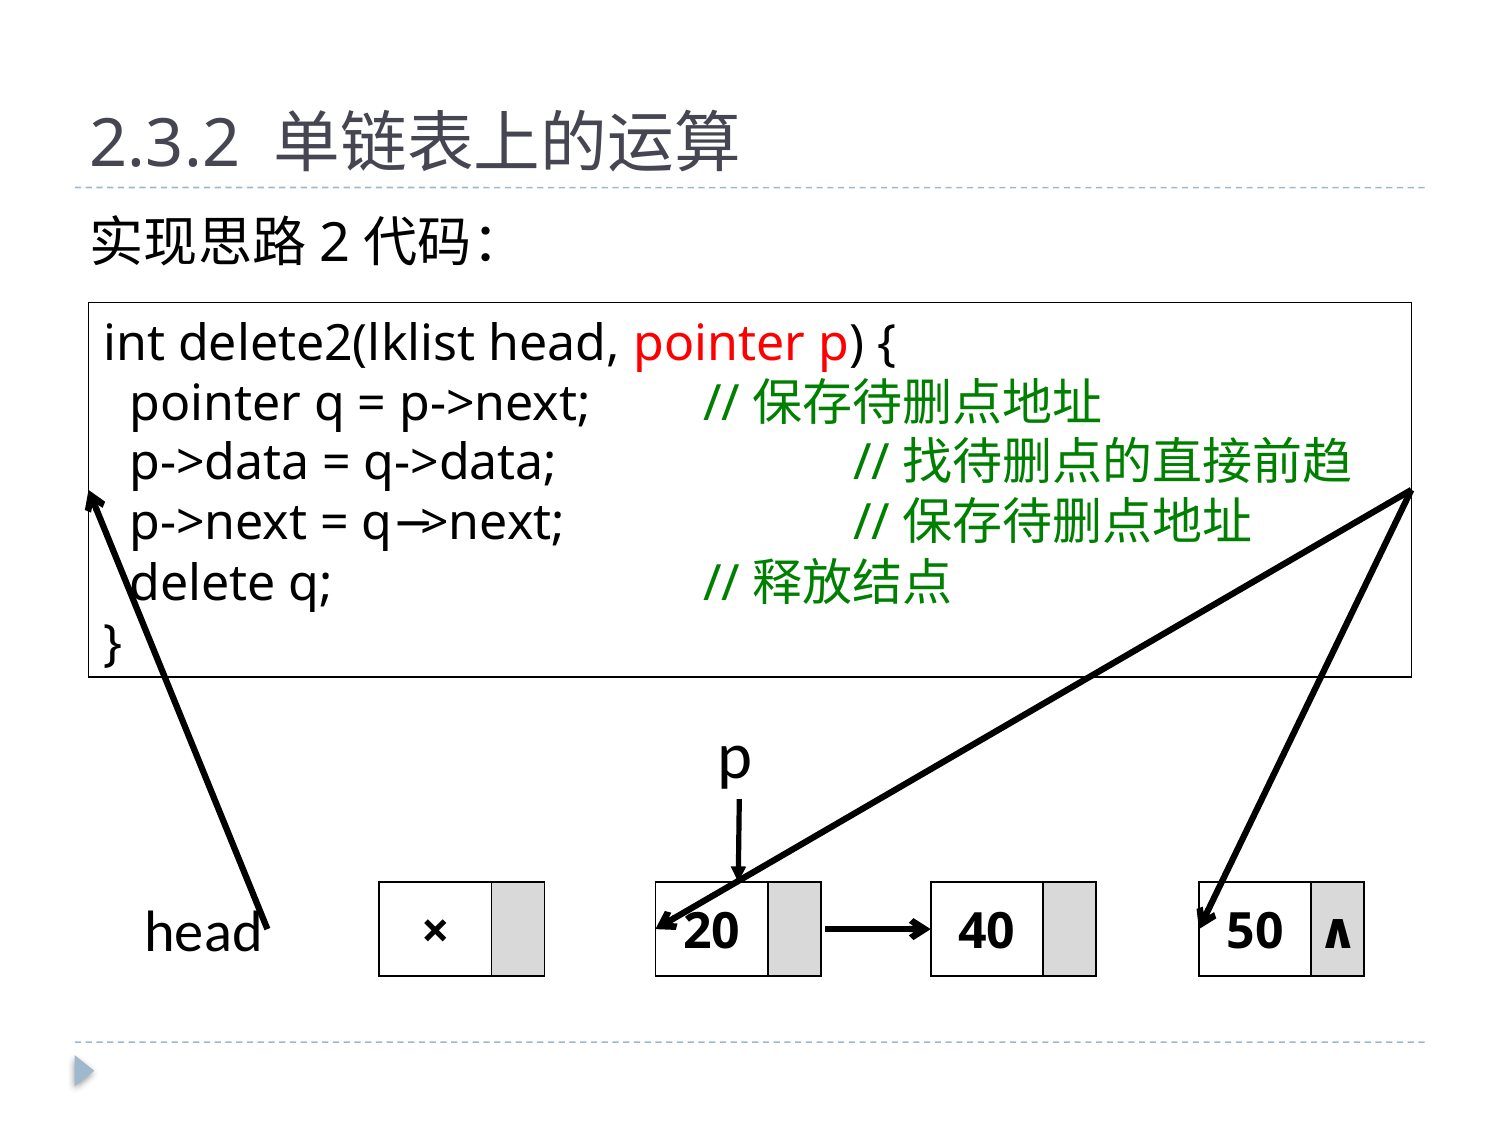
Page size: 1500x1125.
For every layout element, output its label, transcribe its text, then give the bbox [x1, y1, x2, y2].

table_header [1044, 883, 1095, 975]
text_box p [703, 704, 768, 799]
table_header [492, 883, 544, 975]
table_header 50 [1200, 883, 1310, 975]
table_header 40 [932, 883, 1042, 975]
table_header [769, 883, 820, 975]
table_header × [380, 883, 491, 975]
table_header ∧ [1312, 883, 1363, 975]
text_box int delete2(lklist head, pointer p) { pointer q = p->next; //保存待删点地址 p->data = q->data; //找待删点的直接前趋 p->next = q−>next; //保存待删点地址 delete q; //释放结点 } [88, 302, 1412, 678]
text_box head [129, 886, 278, 971]
list 实现思路2代码： [75, 200, 1425, 1006]
title 2.3.2 单链表上的运算 [75, 24, 1425, 188]
table_header 20 [656, 883, 767, 975]
